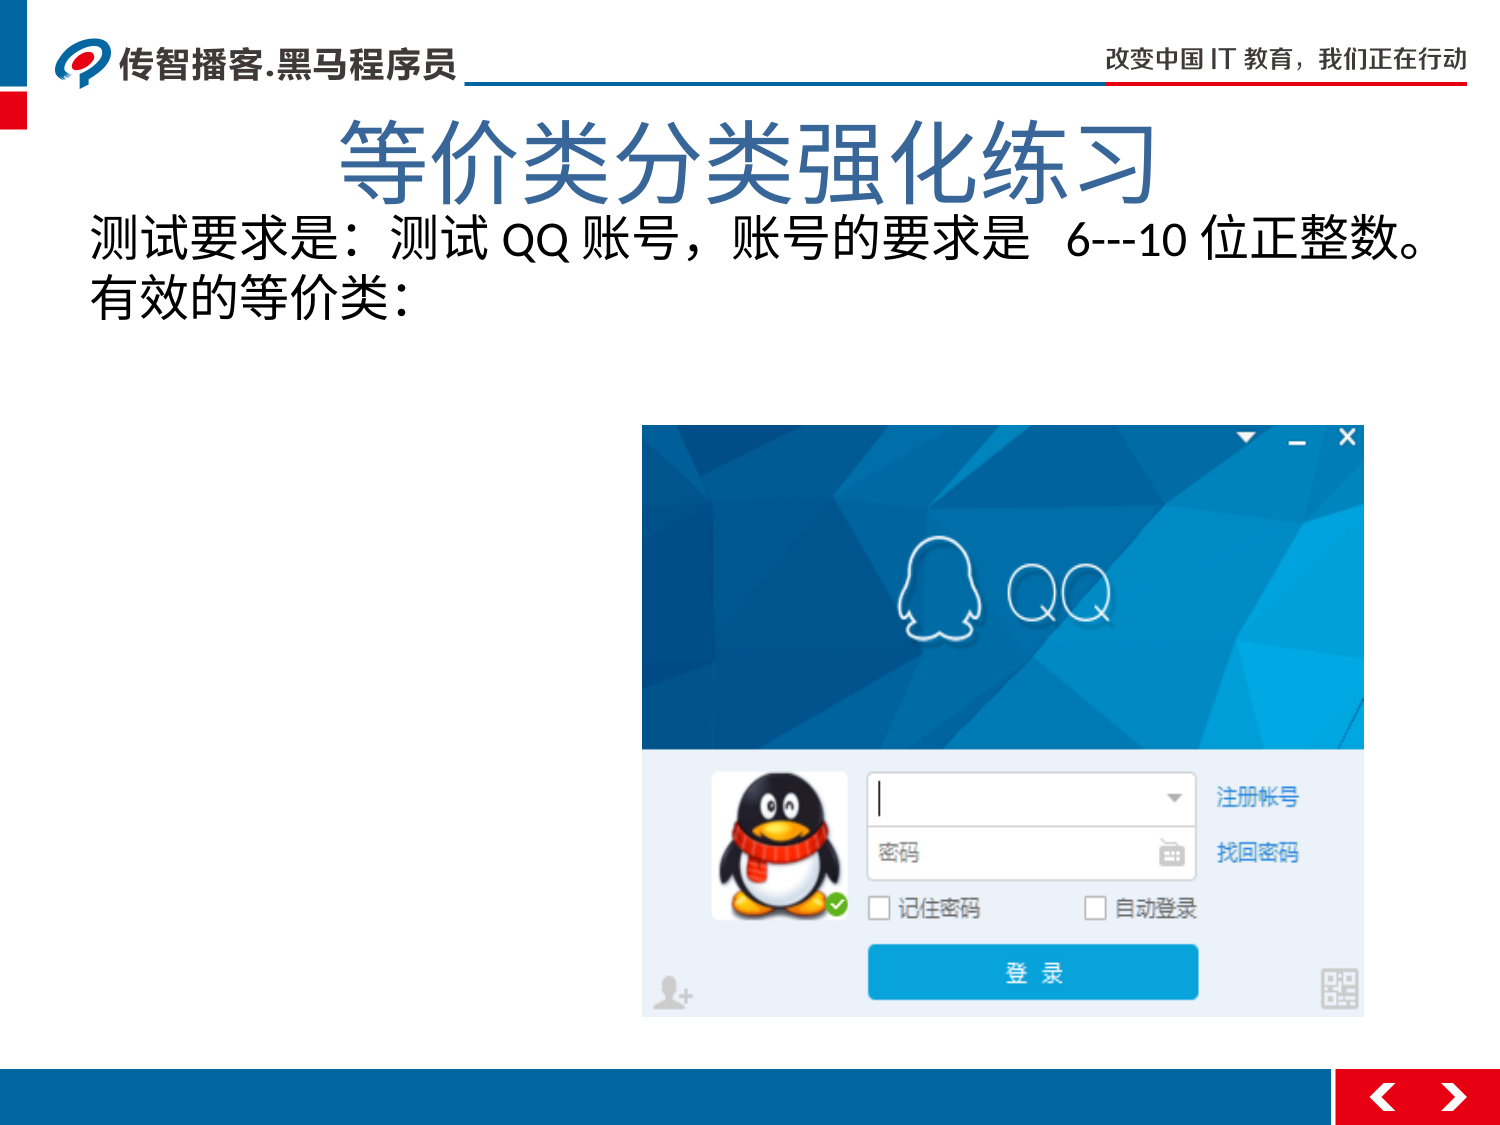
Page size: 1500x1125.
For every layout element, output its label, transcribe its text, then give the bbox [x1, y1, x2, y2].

title 等价类分类强化练习 [283, 98, 1217, 199]
picture [0, 0, 1500, 1125]
list 测试要求是：测试QQ账号，账号的要求是 6---10位正整数。 有效的等价类： [75, 199, 1425, 1005]
